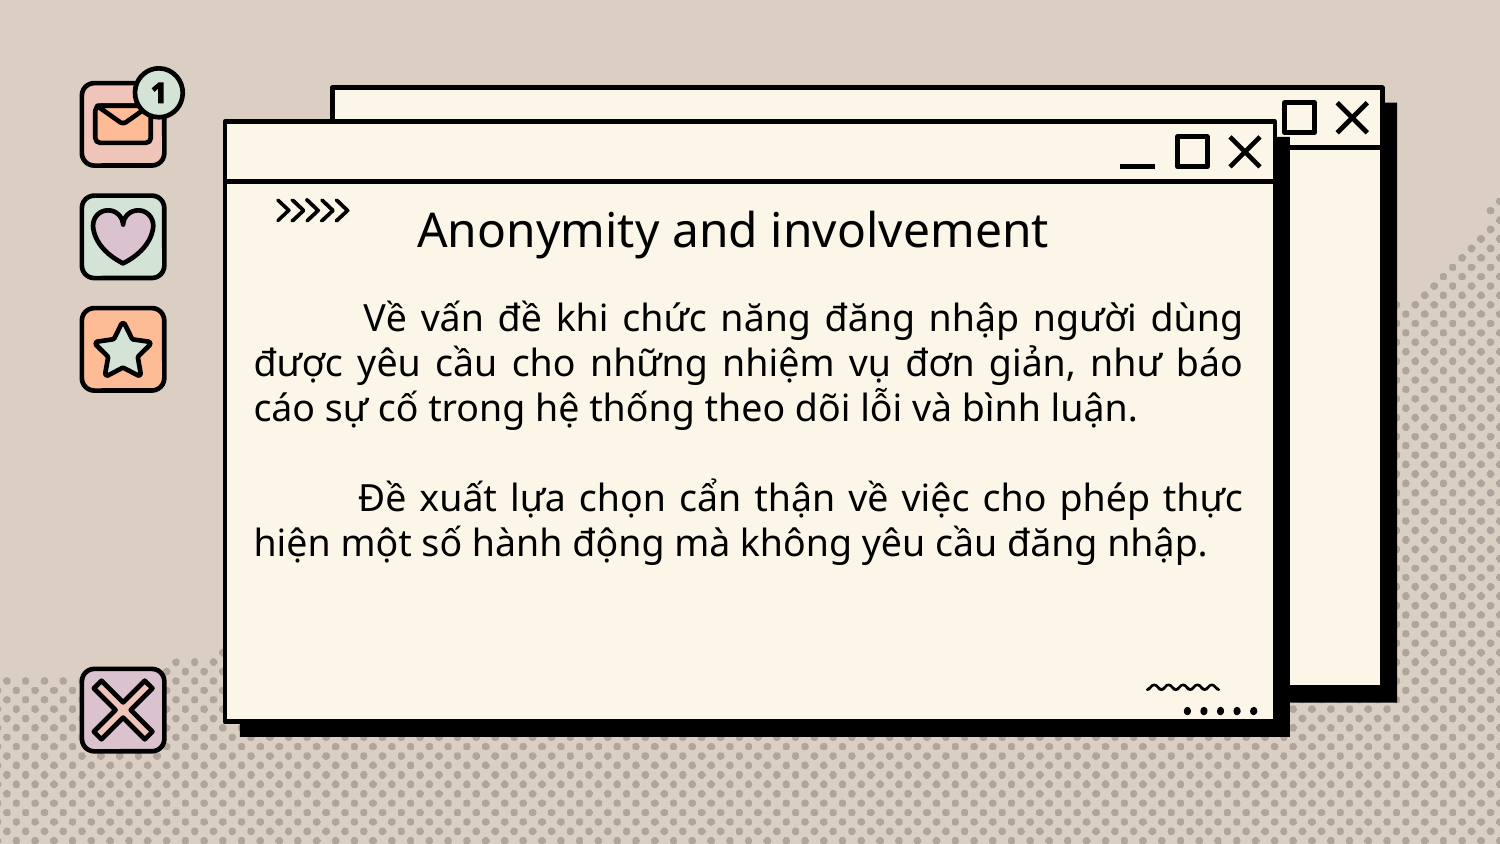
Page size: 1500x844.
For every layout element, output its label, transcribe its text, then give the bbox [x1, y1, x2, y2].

text_box [290, 198, 305, 223]
text_box [1183, 706, 1191, 716]
text_box [319, 198, 335, 223]
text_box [71, 658, 175, 762]
text_box [305, 198, 321, 223]
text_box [81, 68, 186, 166]
text_box [1250, 706, 1258, 716]
title Anonymity and involvement [274, 180, 1193, 268]
text_box [335, 198, 350, 223]
text_box Về vấn đề khi chức năng đăng nhập người dùng được yêu cầu cho những nhiệm vụ đơn giản, như báo cáo sự cố trong hệ thống theo dõi lỗi và bình luận. Đề xuất lựa chọn cẩn thận về việc cho phép thực hiện một số hành động mà không yêu cầu đăng nhập. [238, 286, 1259, 616]
text_box [276, 198, 291, 222]
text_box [81, 307, 165, 391]
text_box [81, 195, 165, 279]
text_box [1233, 706, 1241, 716]
text_box [1200, 706, 1208, 716]
text_box [1145, 683, 1221, 692]
text_box [1216, 706, 1224, 716]
